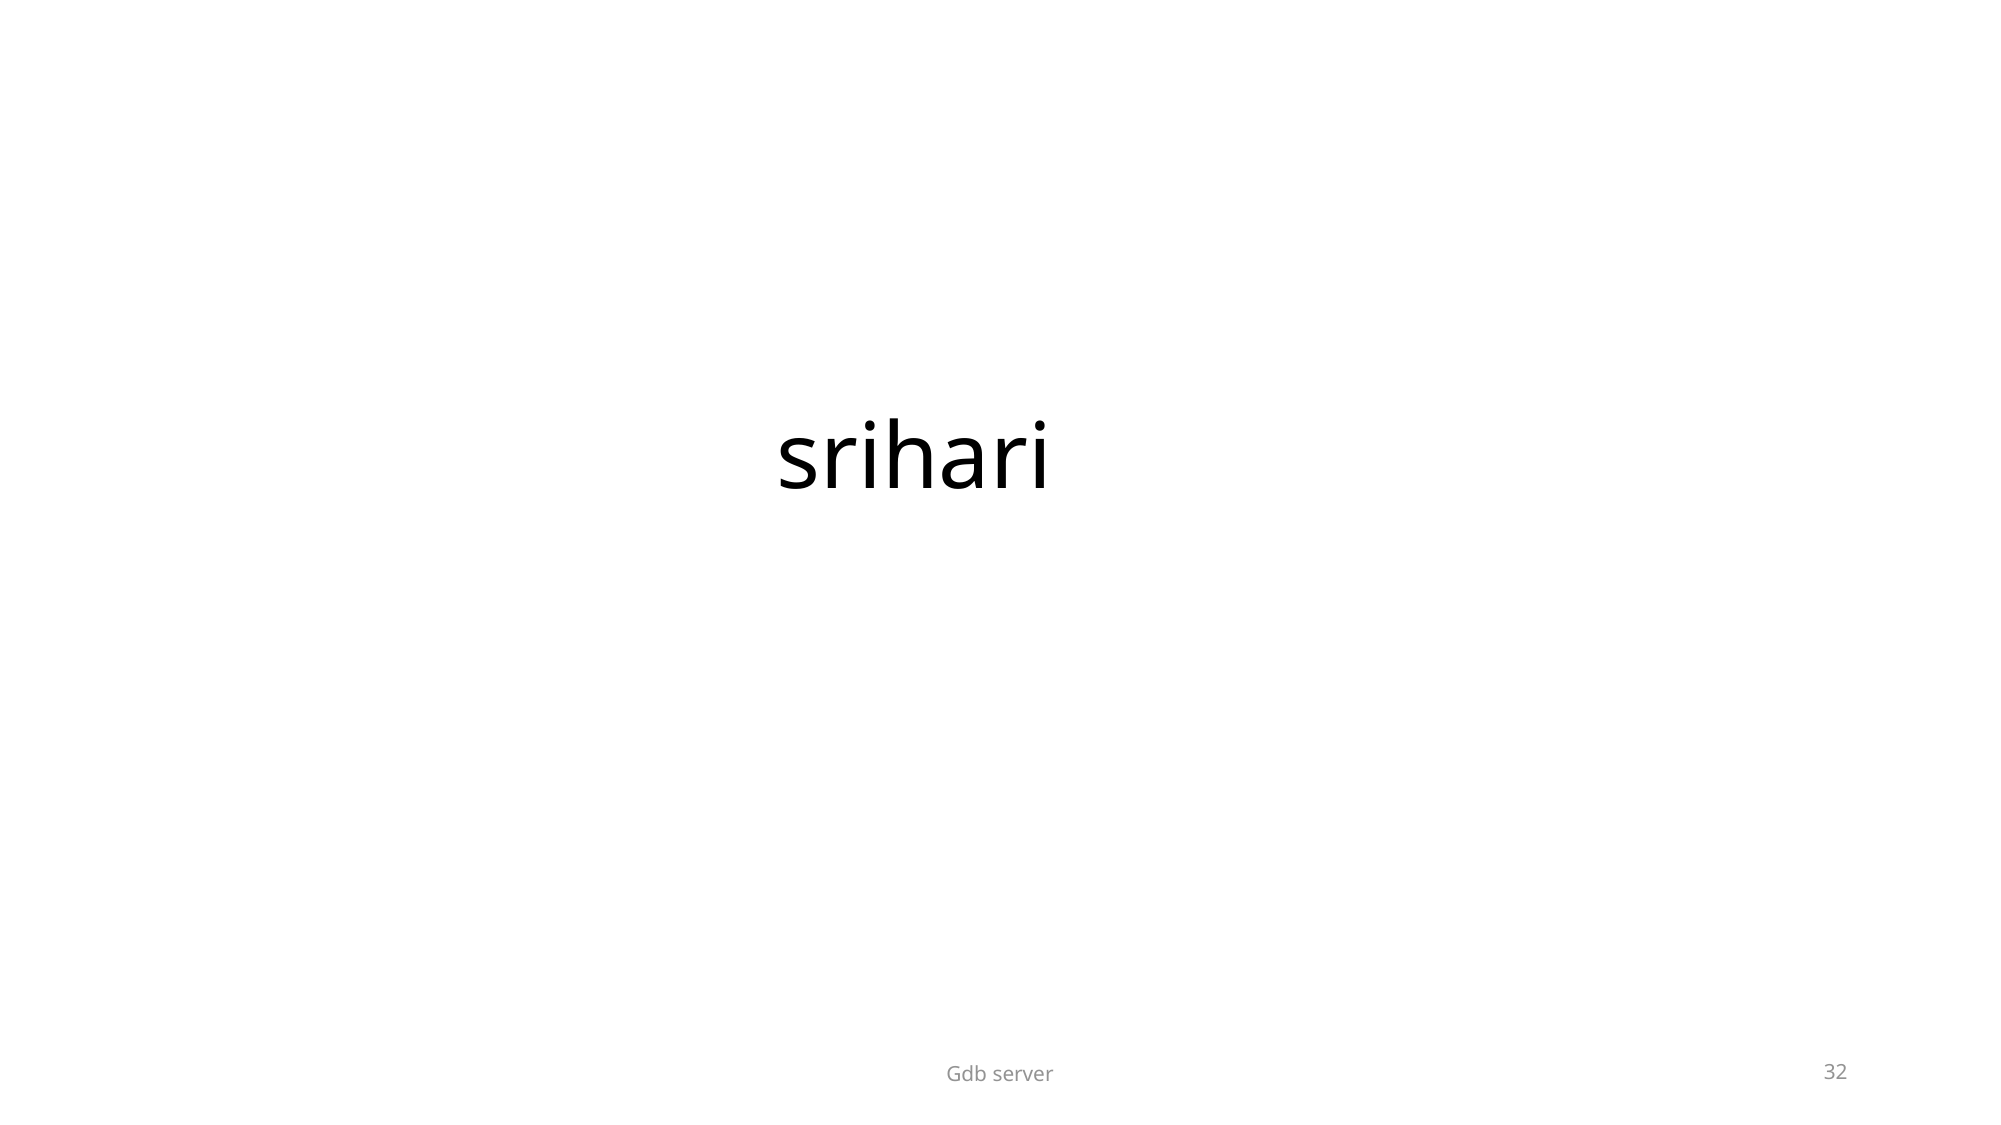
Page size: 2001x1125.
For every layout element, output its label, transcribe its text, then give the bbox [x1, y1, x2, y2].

title srihari [761, 350, 2000, 569]
footer Gdb server [662, 1042, 1338, 1103]
slide_number 32 [1412, 1042, 1863, 1103]
